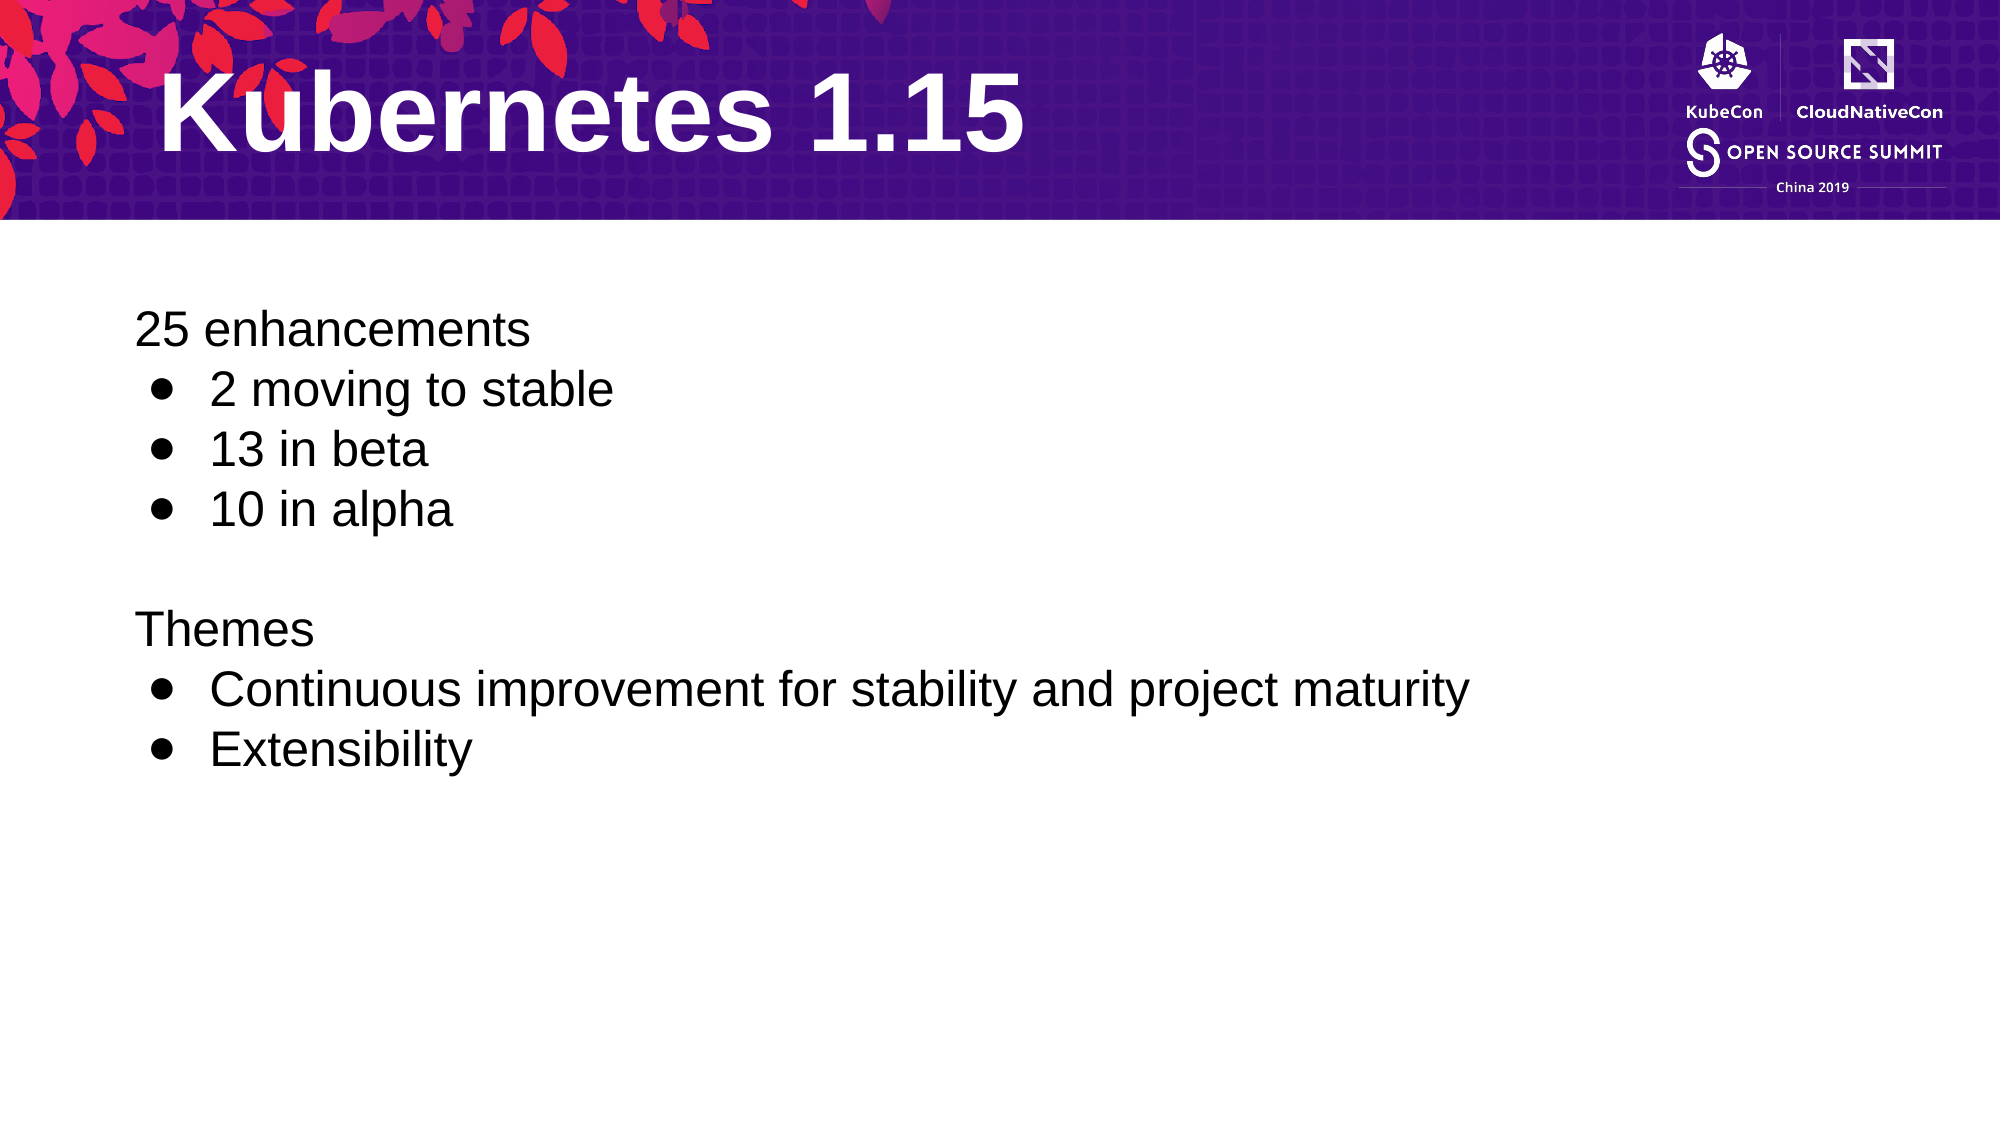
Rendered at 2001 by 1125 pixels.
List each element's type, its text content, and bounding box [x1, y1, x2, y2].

picture [0, 0, 2000, 1125]
text_box Kubernetes 1.15 [142, 46, 1180, 265]
text_box 25 enhancements 2 moving to stable 13 in beta 10 in alpha Themes Continuous improvement for stability and project maturity Extensibility [119, 281, 1680, 1028]
